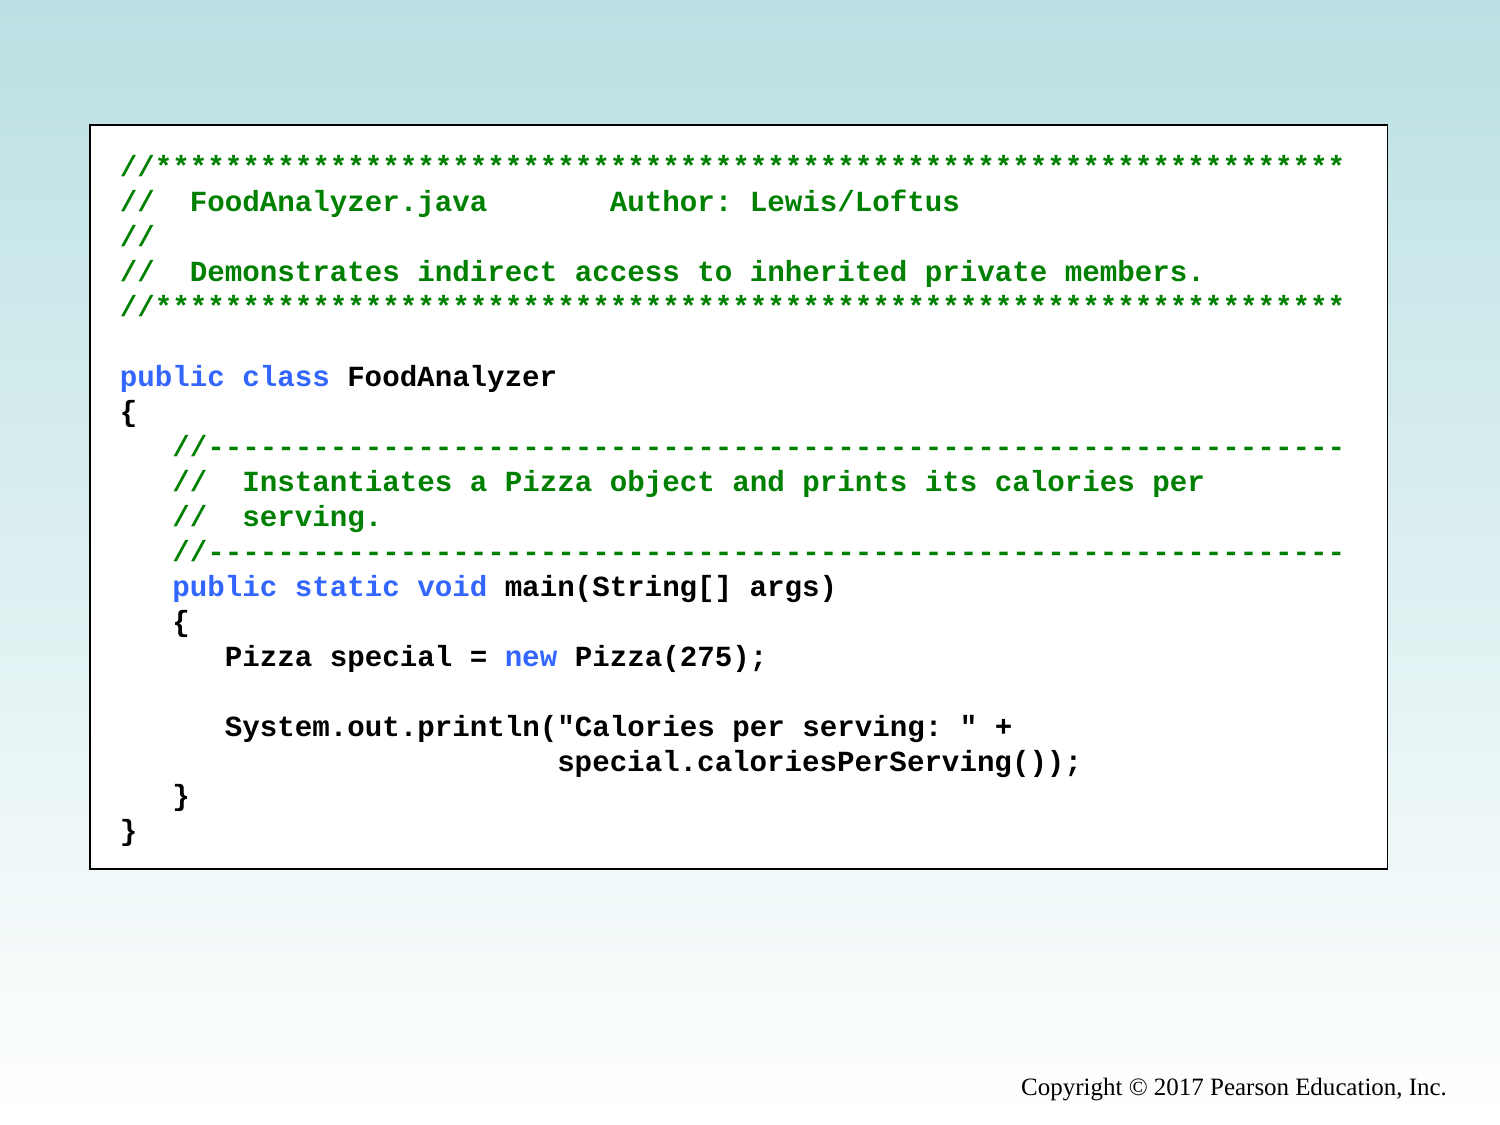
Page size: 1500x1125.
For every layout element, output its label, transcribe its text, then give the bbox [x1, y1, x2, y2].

text_box //******************************************************************** // FoodAnalyzer.java Author: Lewis/Loftus // // Demonstrates indirect access to inherited private members. //******************************************************************** public class FoodAnalyzer { //----------------------------------------------------------------- // Instantiates a Pizza object and prints its calories per // serving. //----------------------------------------------------------------- public static void main(String[] args) { Pizza special = new Pizza(275); System.out.println("Calories per serving: " + special.caloriesPerServing()); } } [89, 124, 1388, 870]
footer Copyright © 2017 Pearson Education, Inc. [549, 1062, 1463, 1114]
